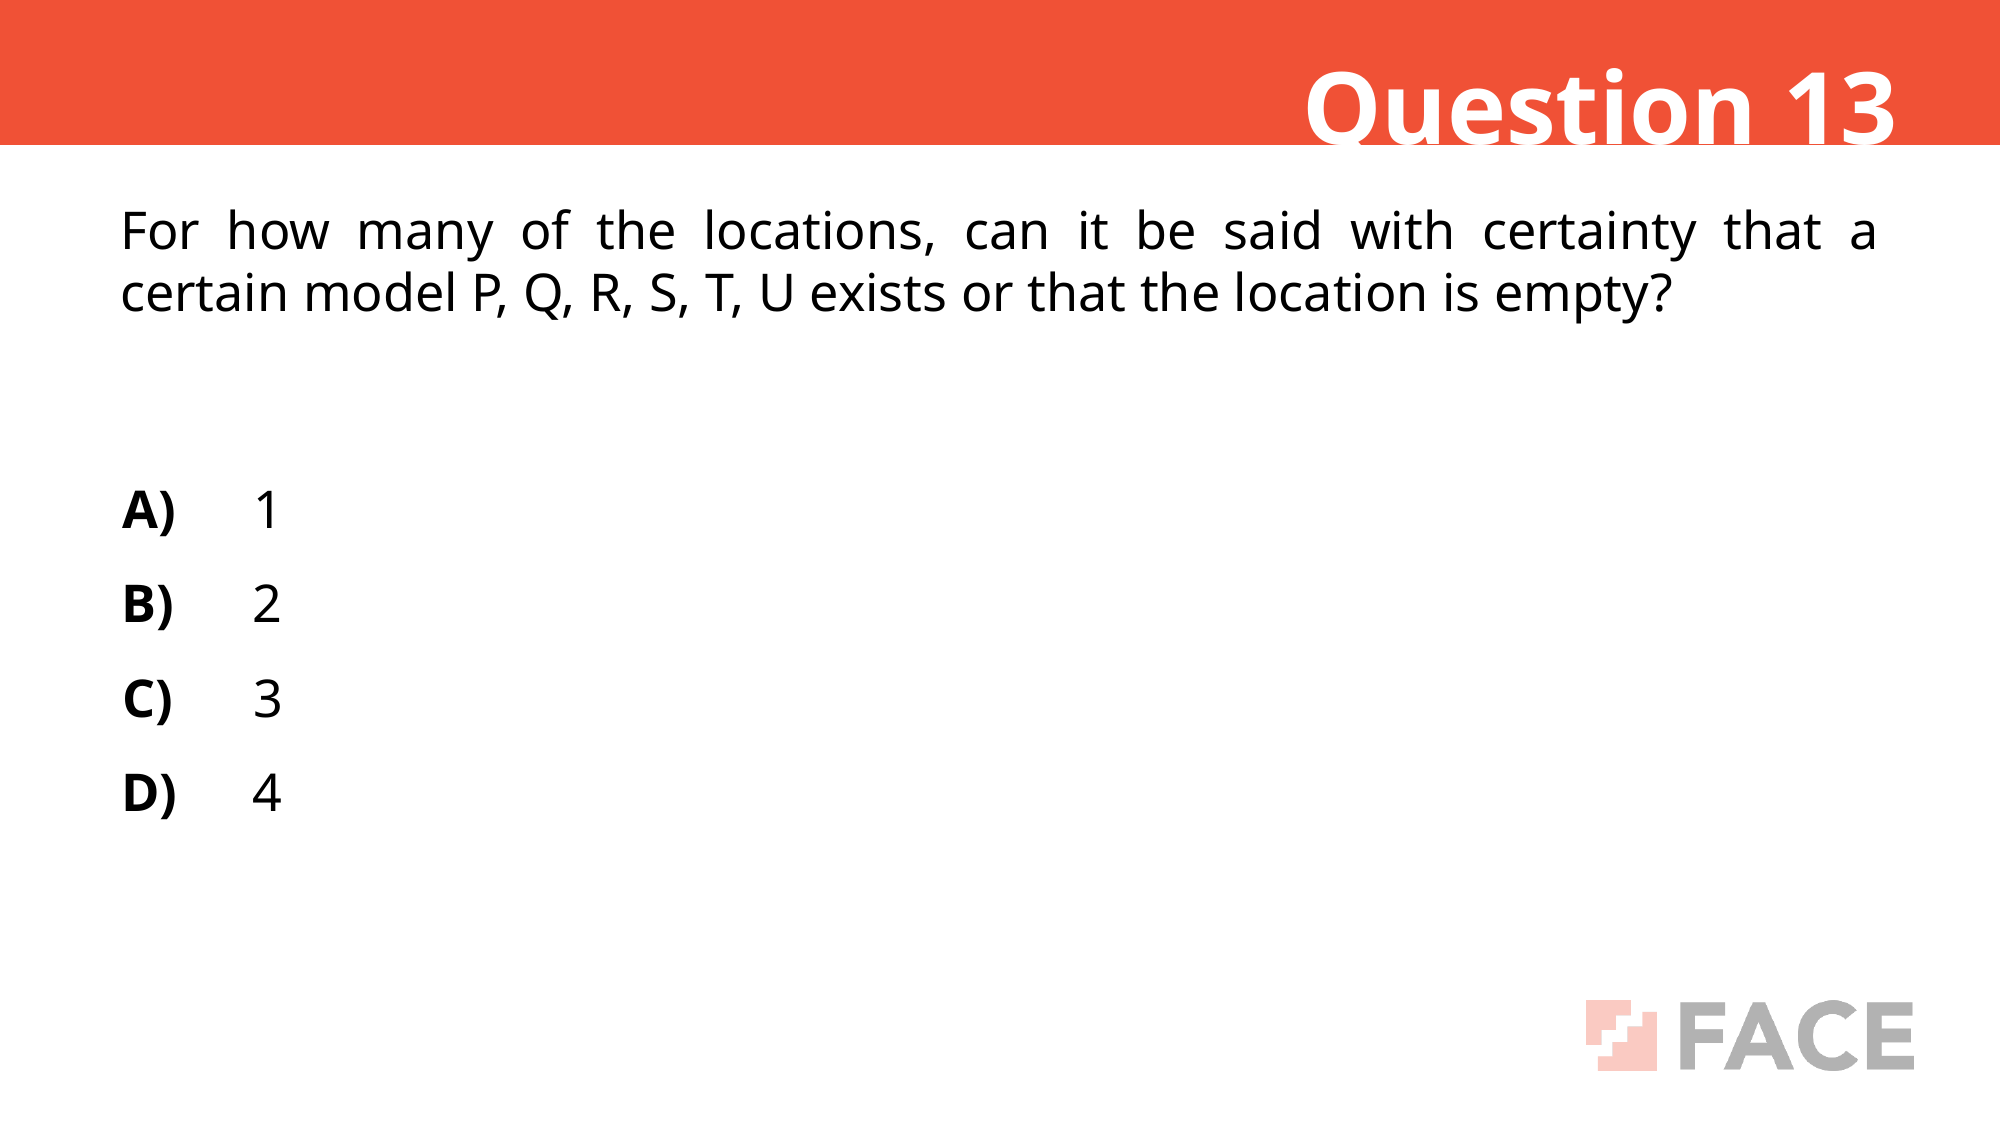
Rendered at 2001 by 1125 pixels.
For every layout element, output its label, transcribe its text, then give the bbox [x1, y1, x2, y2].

text_box B) [106, 531, 221, 641]
text_box 3 [238, 626, 1896, 736]
picture [1586, 1000, 1914, 1072]
text_box D) [106, 720, 221, 830]
text_box A) [107, 437, 223, 547]
text_box 2 [237, 531, 1894, 641]
text_box 4 [237, 720, 1894, 830]
text_box For how many of the locations, can it be said with certainty that a certain model P, Q, R, S, T, U exists or that the location is empty? [105, 189, 1895, 330]
text_box Question 13 [638, 37, 1914, 173]
text_box C) [107, 626, 223, 736]
text_box 1 [238, 437, 1896, 547]
text_box [0, 0, 2000, 147]
